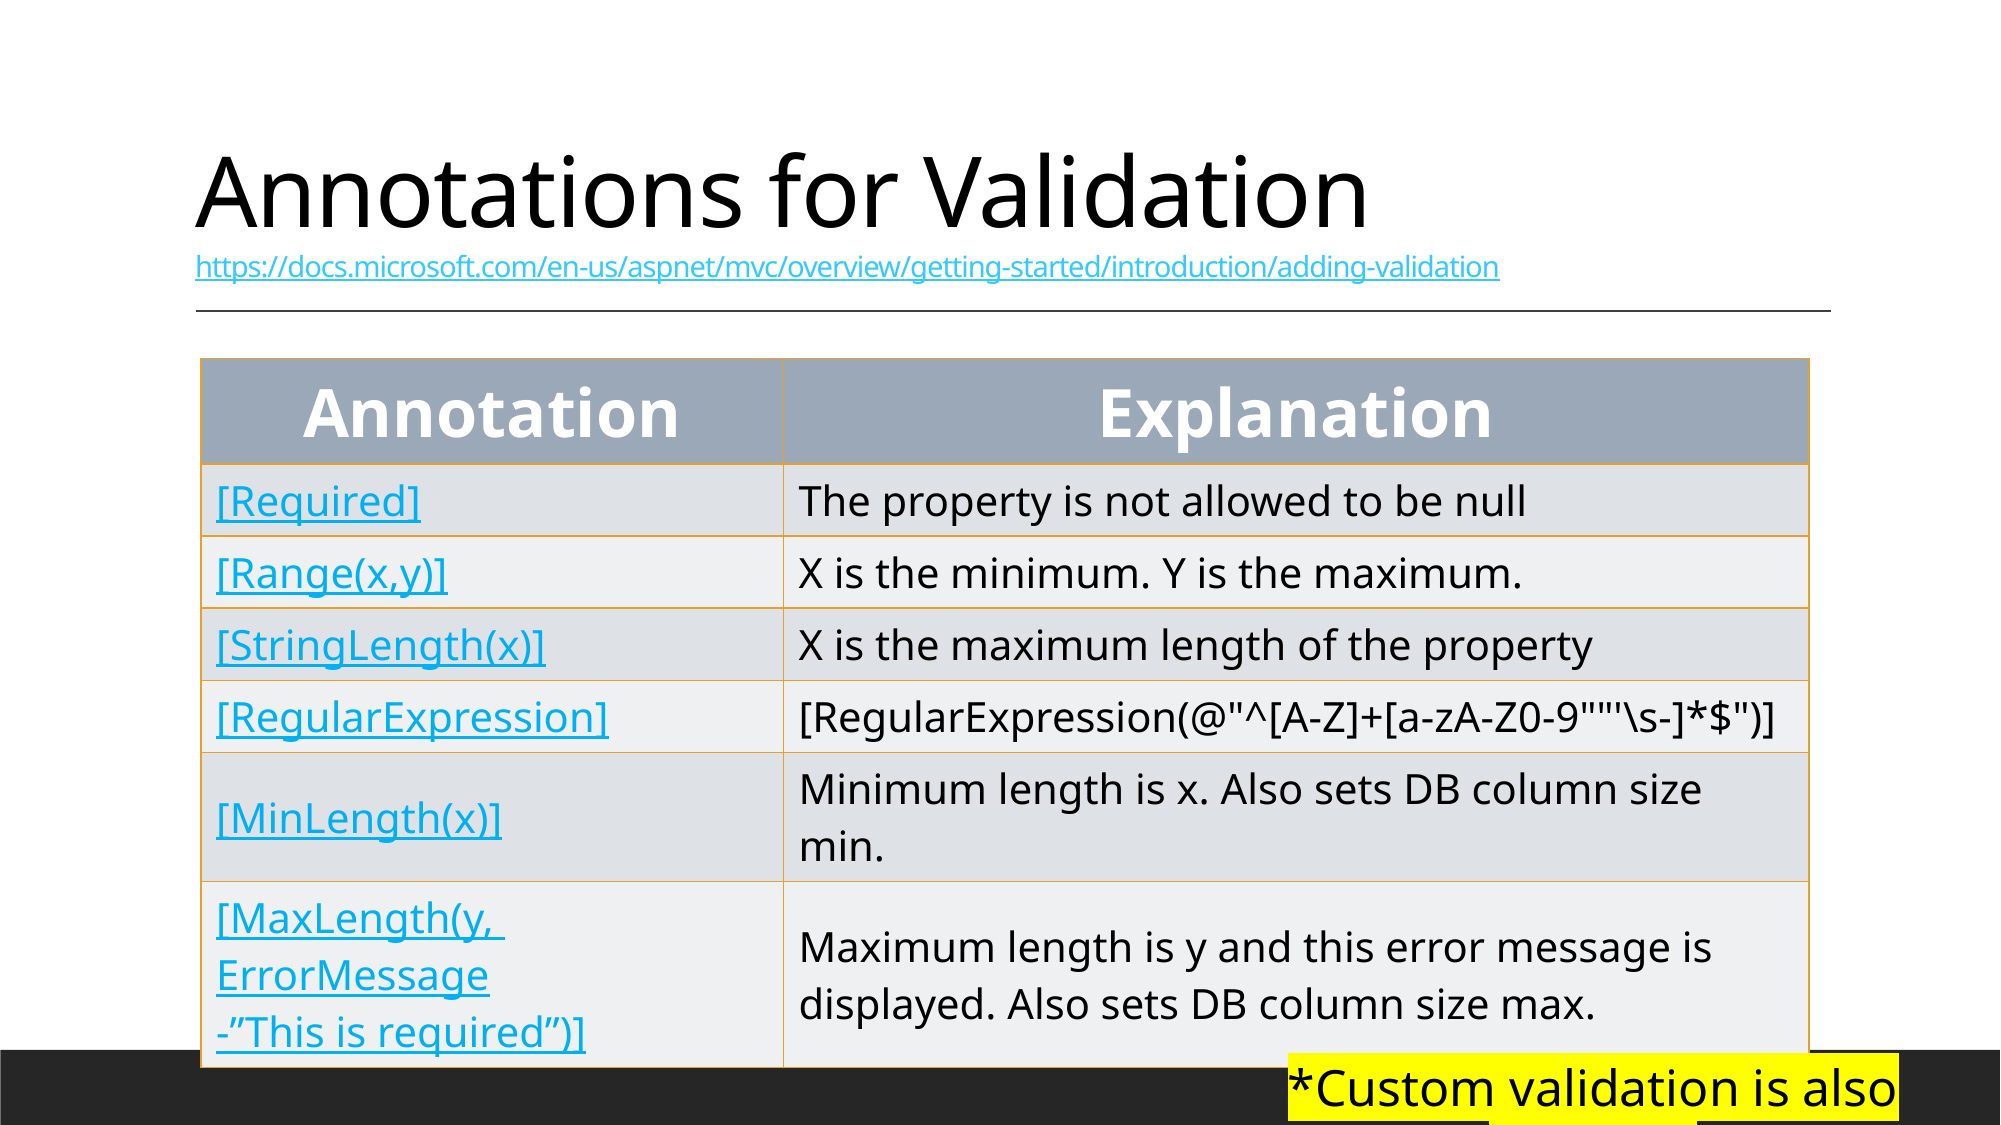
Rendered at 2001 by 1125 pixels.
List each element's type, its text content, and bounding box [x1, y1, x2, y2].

table_cell [MinLength(x)] [202, 753, 783, 881]
table_cell [Required] [202, 465, 783, 535]
table_cell Minimum length is x. Also sets DB column size min. [784, 753, 1808, 881]
table_cell X is the maximum length of the property [784, 609, 1808, 680]
title Annotations for Validation https://docs.microsoft.com/en-us/aspnet/mvc/overview/getting-started/introduction/adding-validation [180, 53, 1830, 292]
table_cell [RegularExpression(@"^[A-Z]+[a-zA-Z0-9""'\s-]*$")] [784, 681, 1808, 752]
table_cell Maximum length is y and this error message is displayed. Also sets DB column size max. [784, 882, 1808, 1067]
text_box *Custom validation is also possible. [1186, 1049, 2000, 1125]
table_cell The property is not allowed to be null [784, 465, 1808, 535]
table_header Explanation [784, 359, 1808, 463]
table_cell [StringLength(x)] [202, 609, 783, 680]
table_cell [MaxLength(y, ErrorMessage-”This is required”)] [202, 882, 783, 1067]
table_header Annotation [202, 359, 783, 463]
table_cell [RegularExpression] [202, 681, 783, 752]
table_cell X is the minimum. Y is the maximum. [784, 537, 1808, 607]
table_cell [Range(x,y)] [202, 537, 783, 607]
